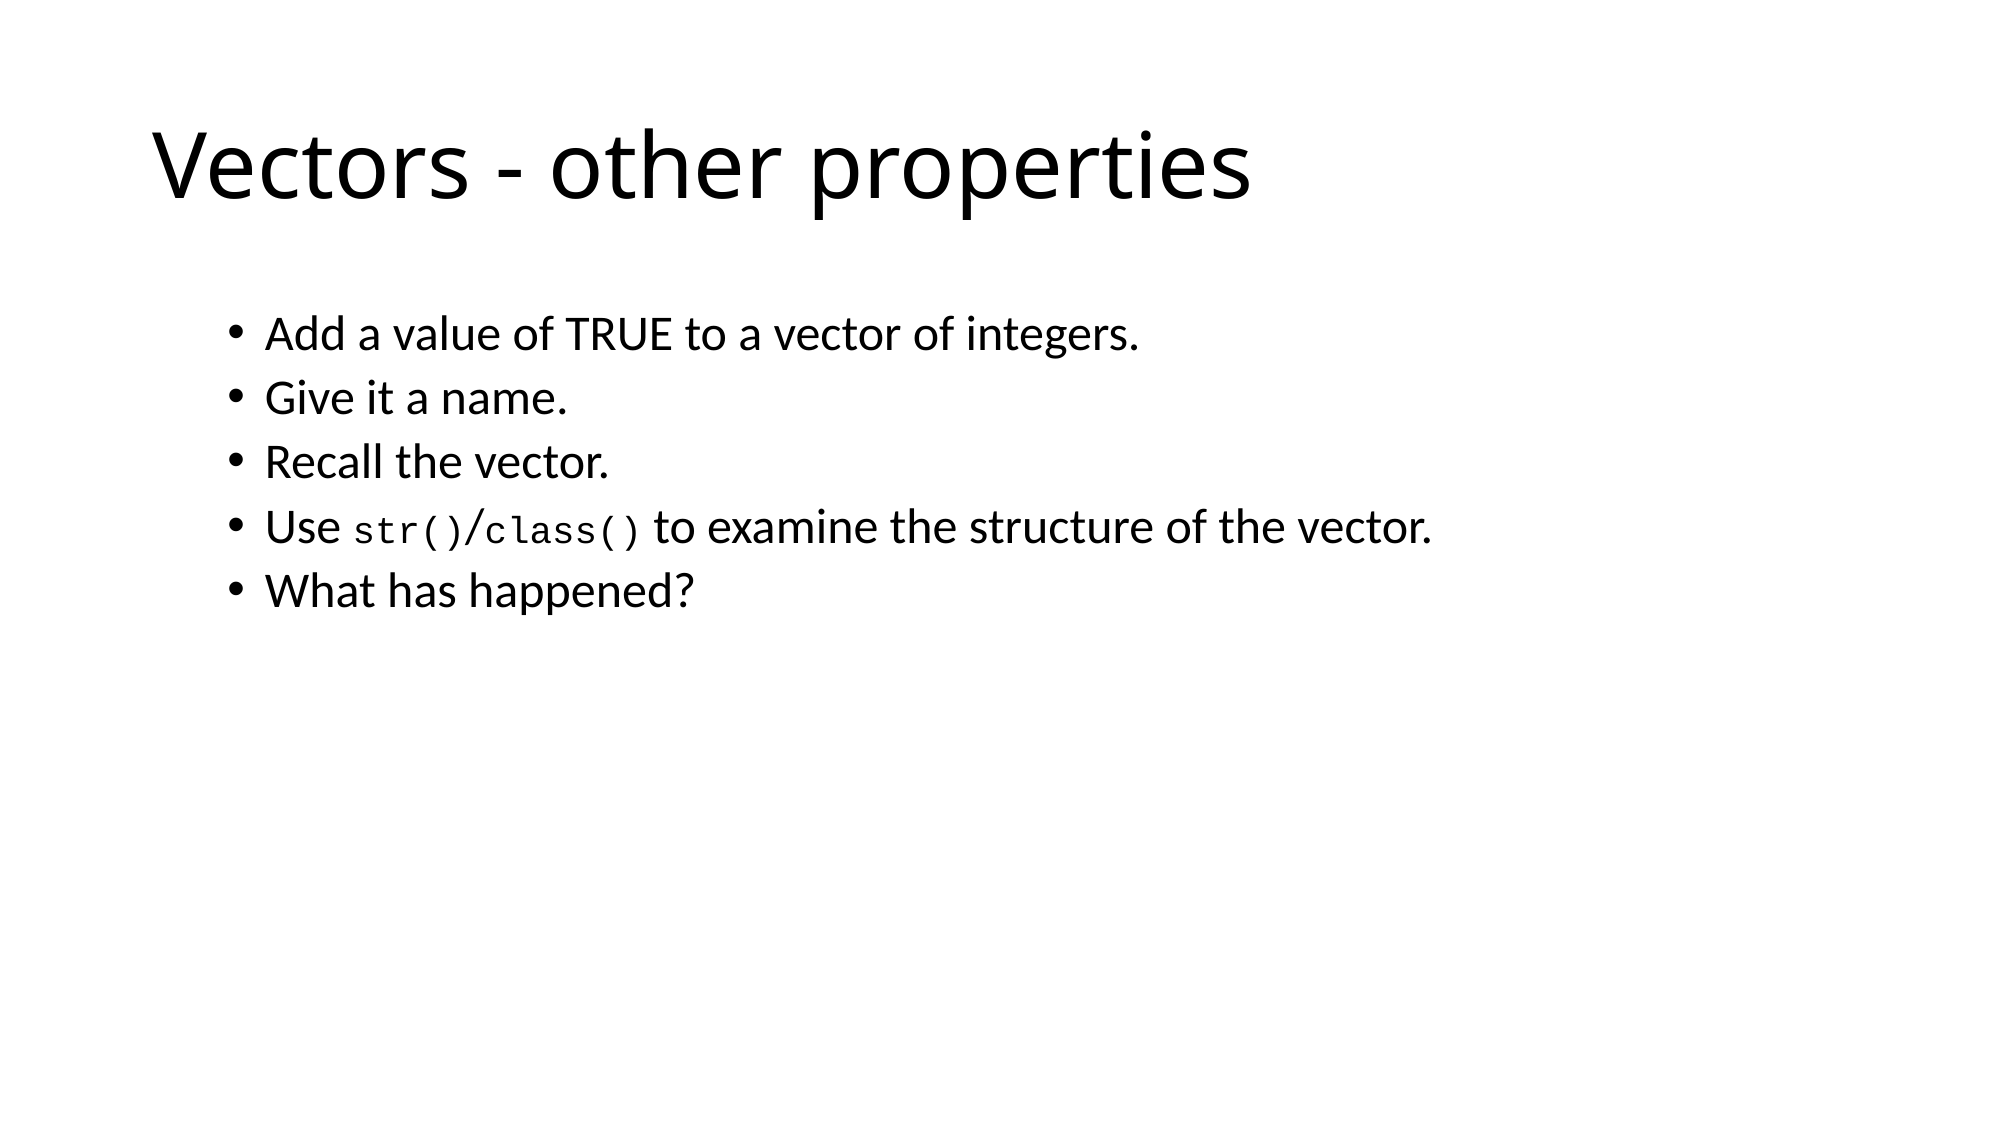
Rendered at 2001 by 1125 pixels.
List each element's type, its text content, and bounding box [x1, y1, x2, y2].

list Add a value of TRUE to a vector of integers. Give it a name. Recall the vector. Use str()/class() to examine the structure of the vector. What has happened? [137, 299, 1863, 1014]
title Vectors - other properties [137, 59, 1863, 278]
